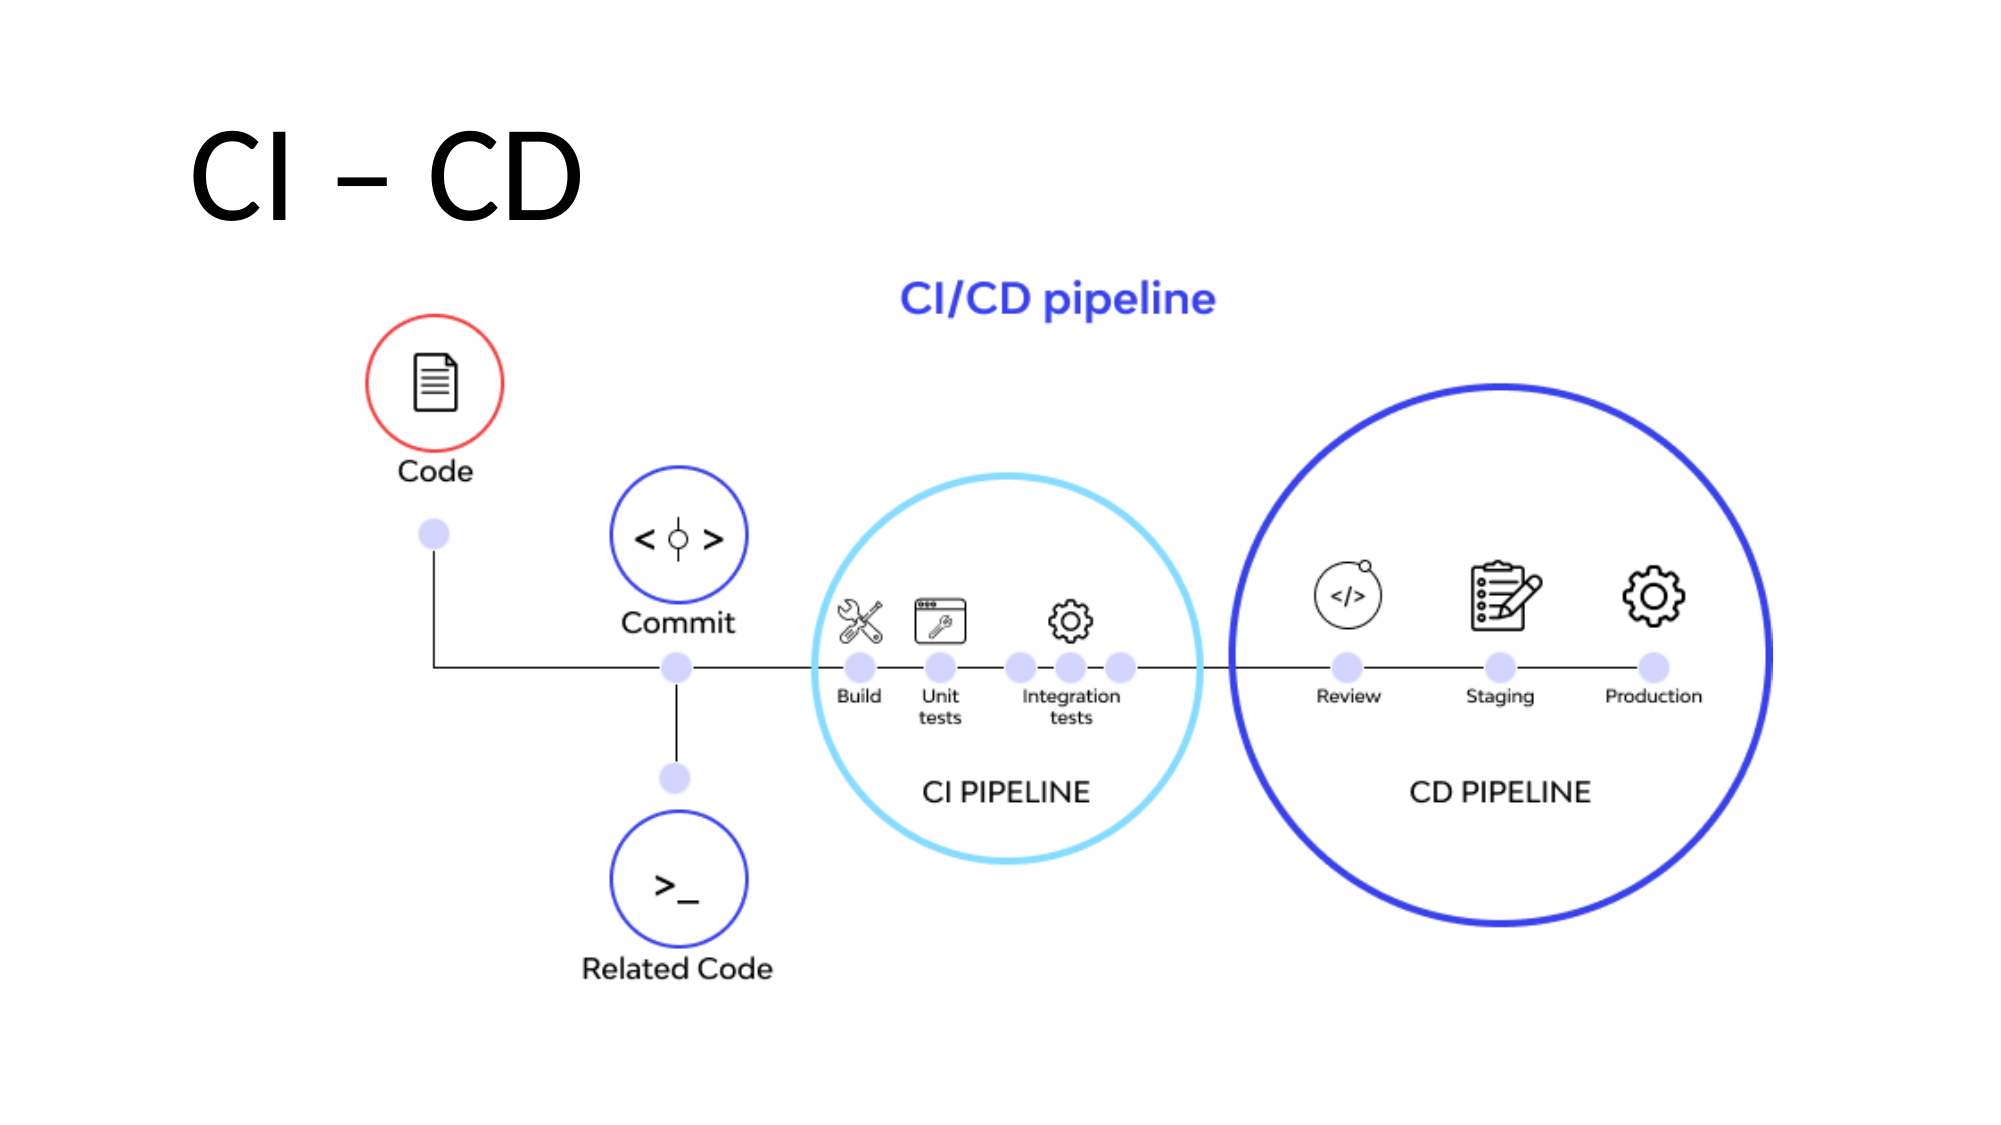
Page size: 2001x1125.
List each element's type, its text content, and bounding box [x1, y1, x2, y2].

text_box CI – CD [174, 75, 988, 256]
picture [346, 241, 1773, 1097]
